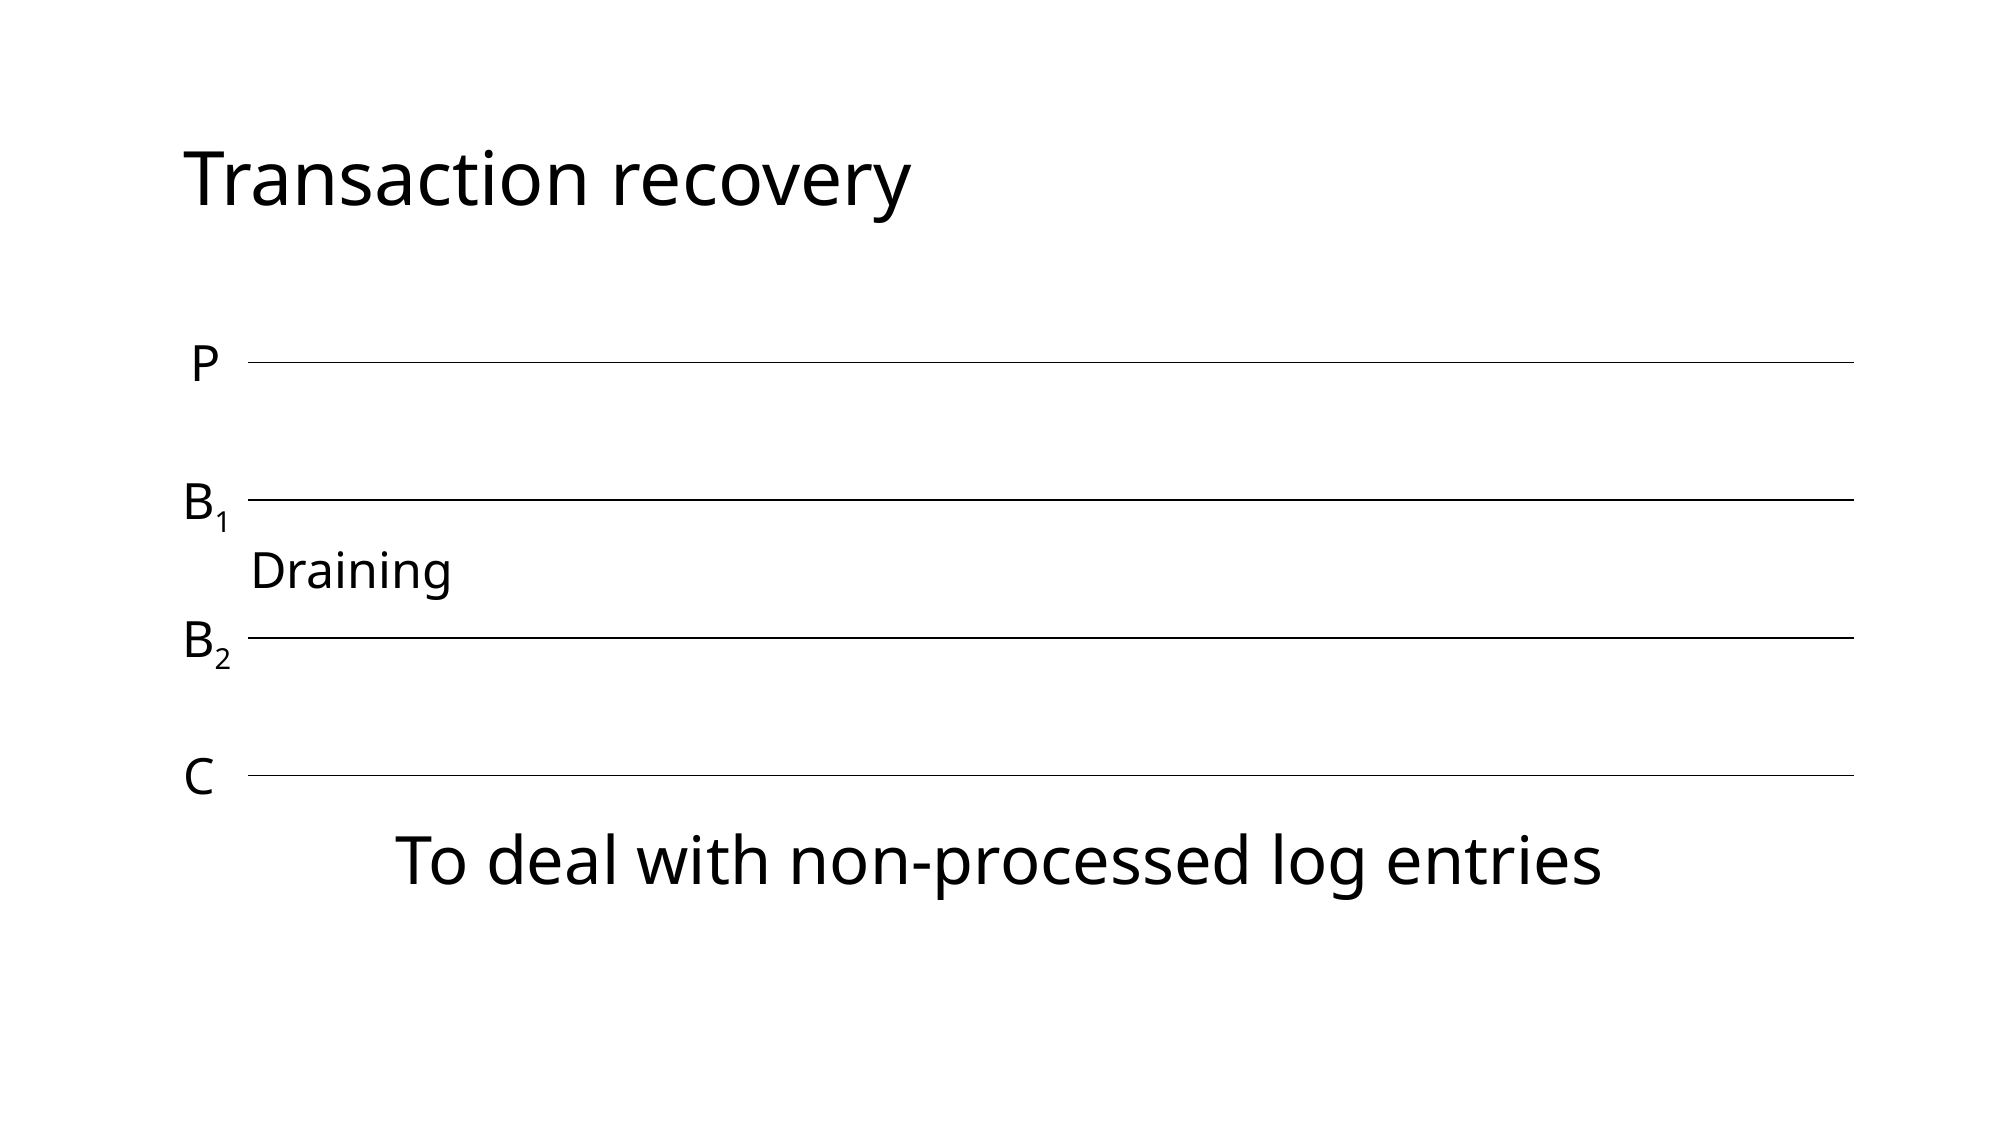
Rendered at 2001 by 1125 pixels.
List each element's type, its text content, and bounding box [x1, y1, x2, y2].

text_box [176, 324, 1854, 401]
text_box Transaction recovery [168, 123, 1120, 228]
text_box Draining [235, 538, 469, 599]
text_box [168, 599, 1854, 676]
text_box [168, 462, 1854, 538]
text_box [168, 737, 1854, 814]
text_box To deal with non-processed log entries [197, 814, 1803, 905]
